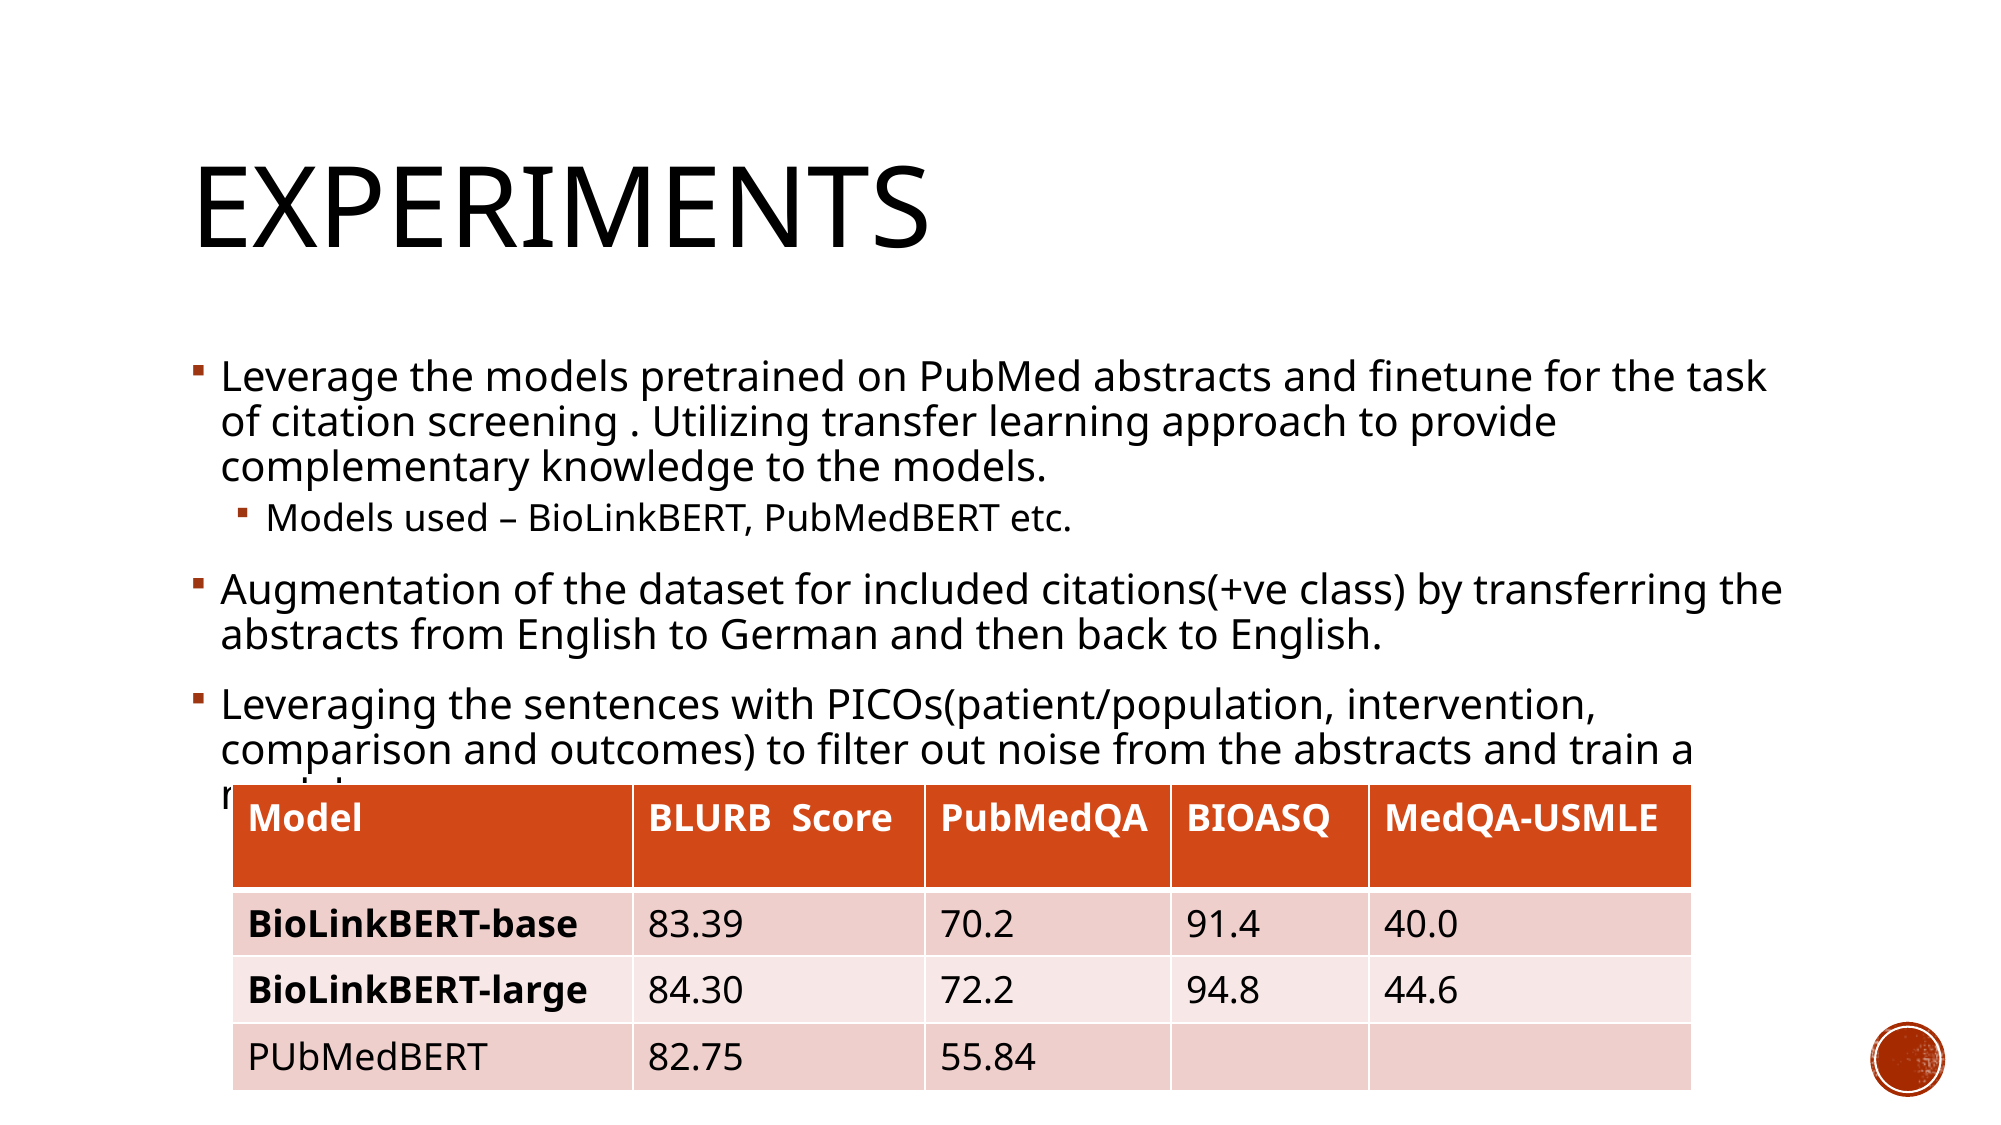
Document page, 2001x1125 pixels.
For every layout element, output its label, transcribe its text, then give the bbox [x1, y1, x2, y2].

table_cell PUbMedBERT [233, 1024, 632, 1090]
table_cell BioLinkBERT-base [233, 893, 632, 955]
table_cell [1172, 1024, 1368, 1090]
table_header PubMedQA [926, 785, 1170, 887]
list Leverage the models pretrained on PubMed abstracts and finetune for the task of citation screening . Utilizing transfer learning approach to provide complementary knowledge to the models. Models used – BioLinkBERT, PubMedBERT etc. Augmentation of the dataset for included citations(+ve class) by transferring the abstracts from English to German and then back to English. Leveraging the sentences with PICOs(patient/population, intervention, comparison and outcomes) to filter out noise from the abstracts and train a model. [175, 348, 1826, 1013]
table_cell 83.39 [634, 893, 924, 955]
table_header MedQA-USMLE [1370, 785, 1691, 887]
table_cell [1370, 1024, 1691, 1090]
title Experiments [175, 79, 1826, 344]
table_cell 72.2 [926, 957, 1170, 1022]
table_cell 91.4 [1172, 893, 1368, 955]
table_cell 70.2 [926, 893, 1170, 955]
table_cell 94.8 [1172, 957, 1368, 1022]
table_cell 55.84 [926, 1024, 1170, 1090]
table_header BIOASQ [1172, 785, 1368, 887]
table_cell 82.75 [634, 1024, 924, 1090]
table_header Model [233, 785, 632, 887]
table_cell 40.0 [1370, 893, 1691, 955]
table_cell 84.30 [634, 957, 924, 1022]
table_cell 44.6 [1370, 957, 1691, 1022]
table_cell BioLinkBERT-large [233, 957, 632, 1022]
table_header BLURB Score [634, 785, 924, 887]
